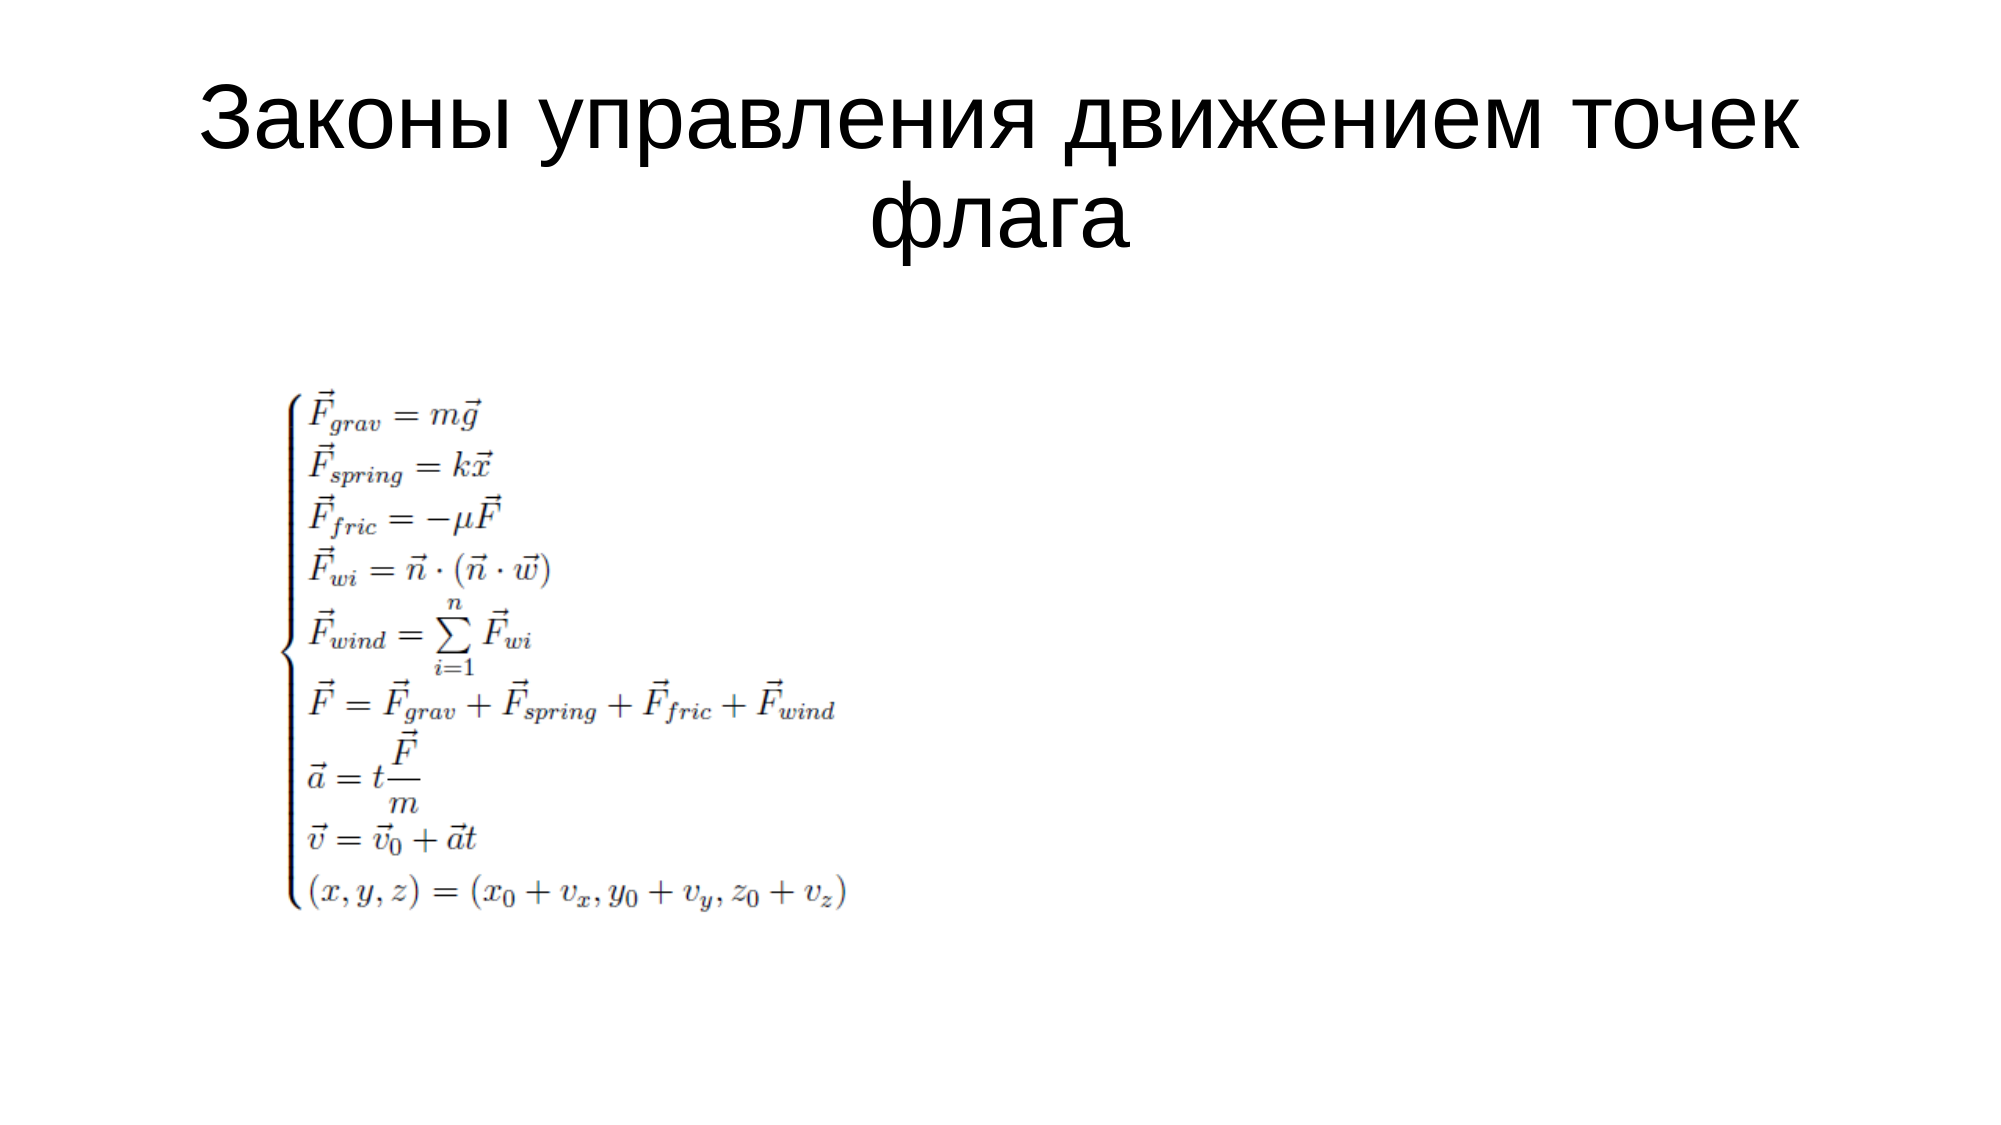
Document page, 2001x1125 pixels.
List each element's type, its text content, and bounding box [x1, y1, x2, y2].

title Законы управления движением точек флага [137, 59, 1863, 278]
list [242, 367, 883, 945]
